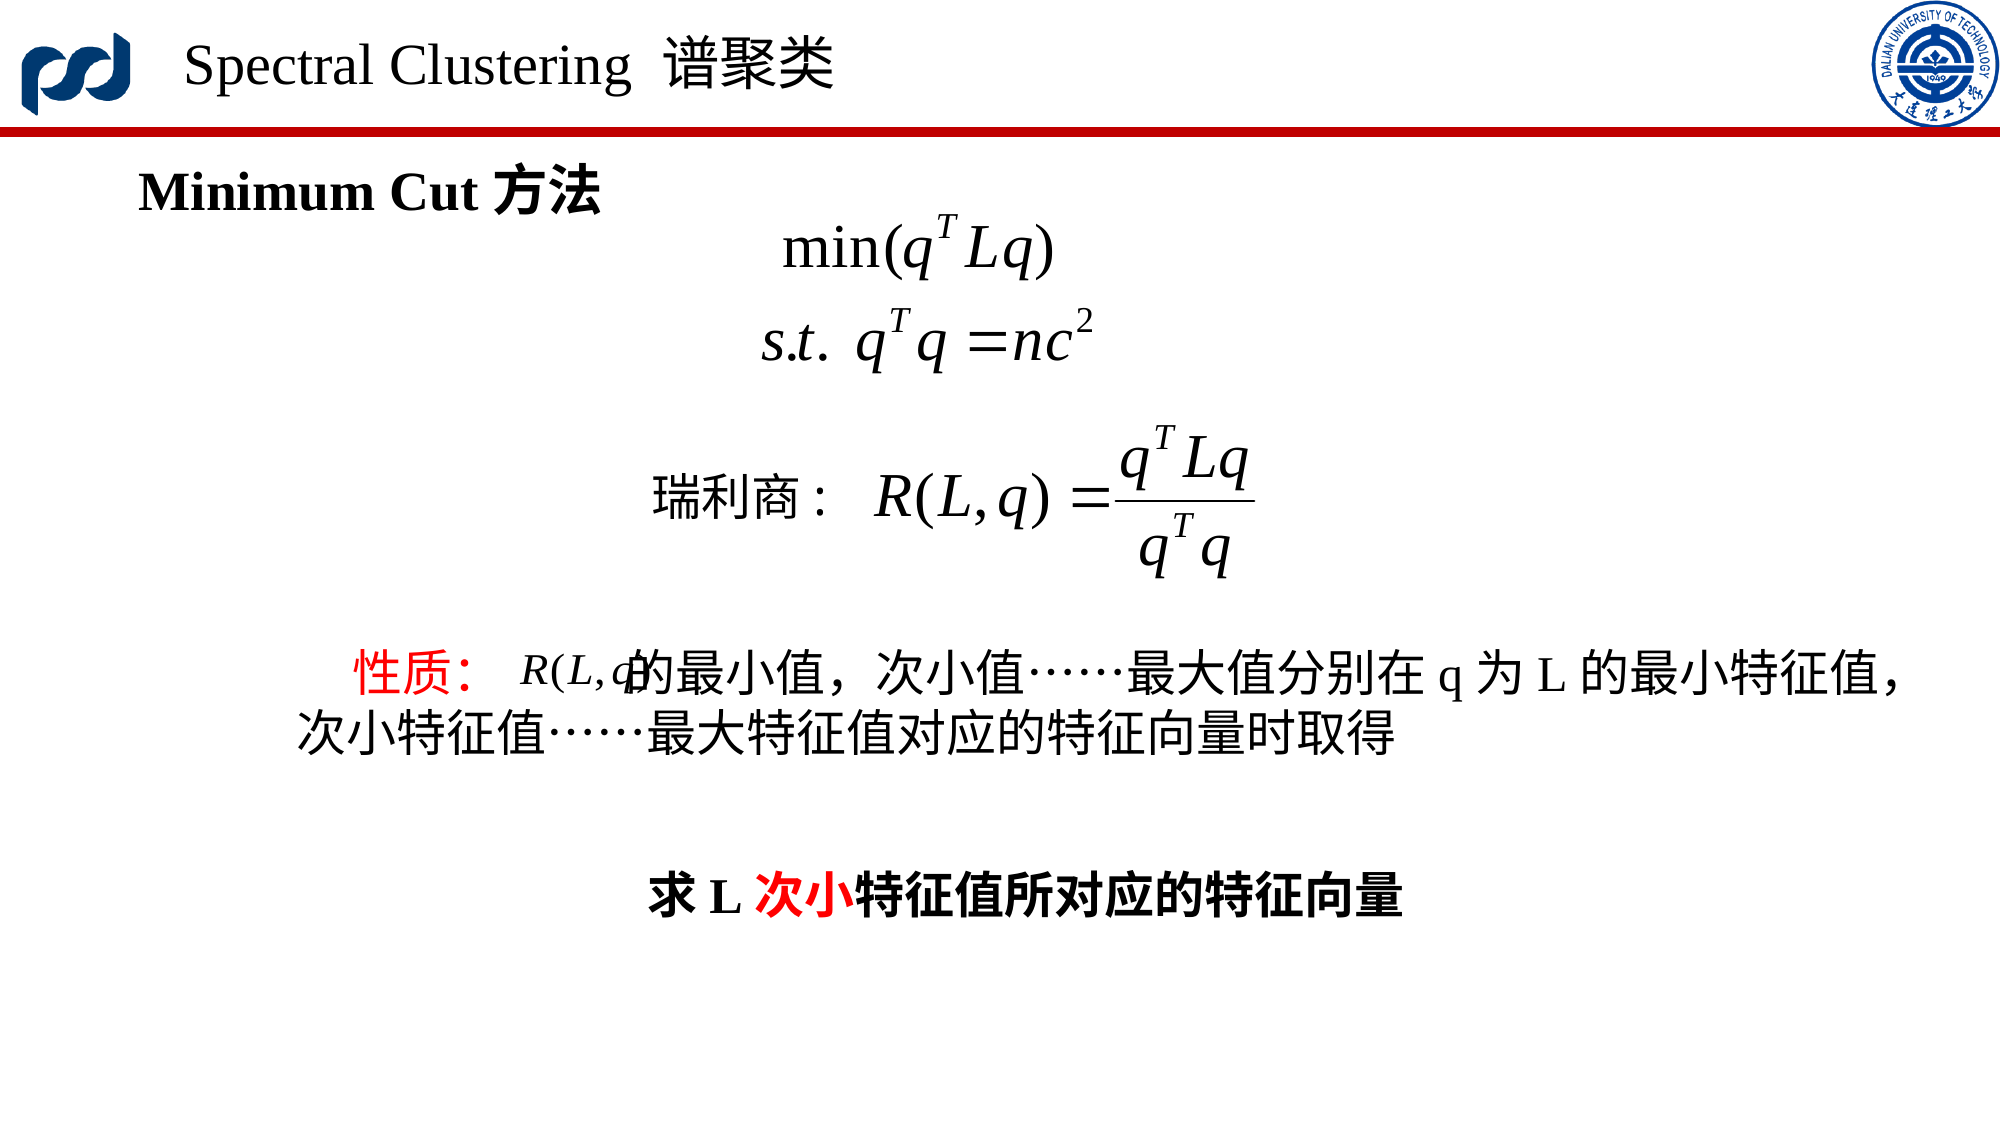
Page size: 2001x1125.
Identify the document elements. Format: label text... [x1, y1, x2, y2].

text_box Spectral Clustering 谱聚类 [169, 18, 920, 104]
text_box 求L次小特征值所对应的特征向量 [632, 856, 1485, 932]
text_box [641, 407, 1270, 590]
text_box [281, 633, 1907, 771]
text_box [750, 199, 1106, 387]
picture [12, 11, 150, 122]
picture [1871, 0, 2001, 128]
text_box Minimum Cut方法 [123, 147, 619, 229]
